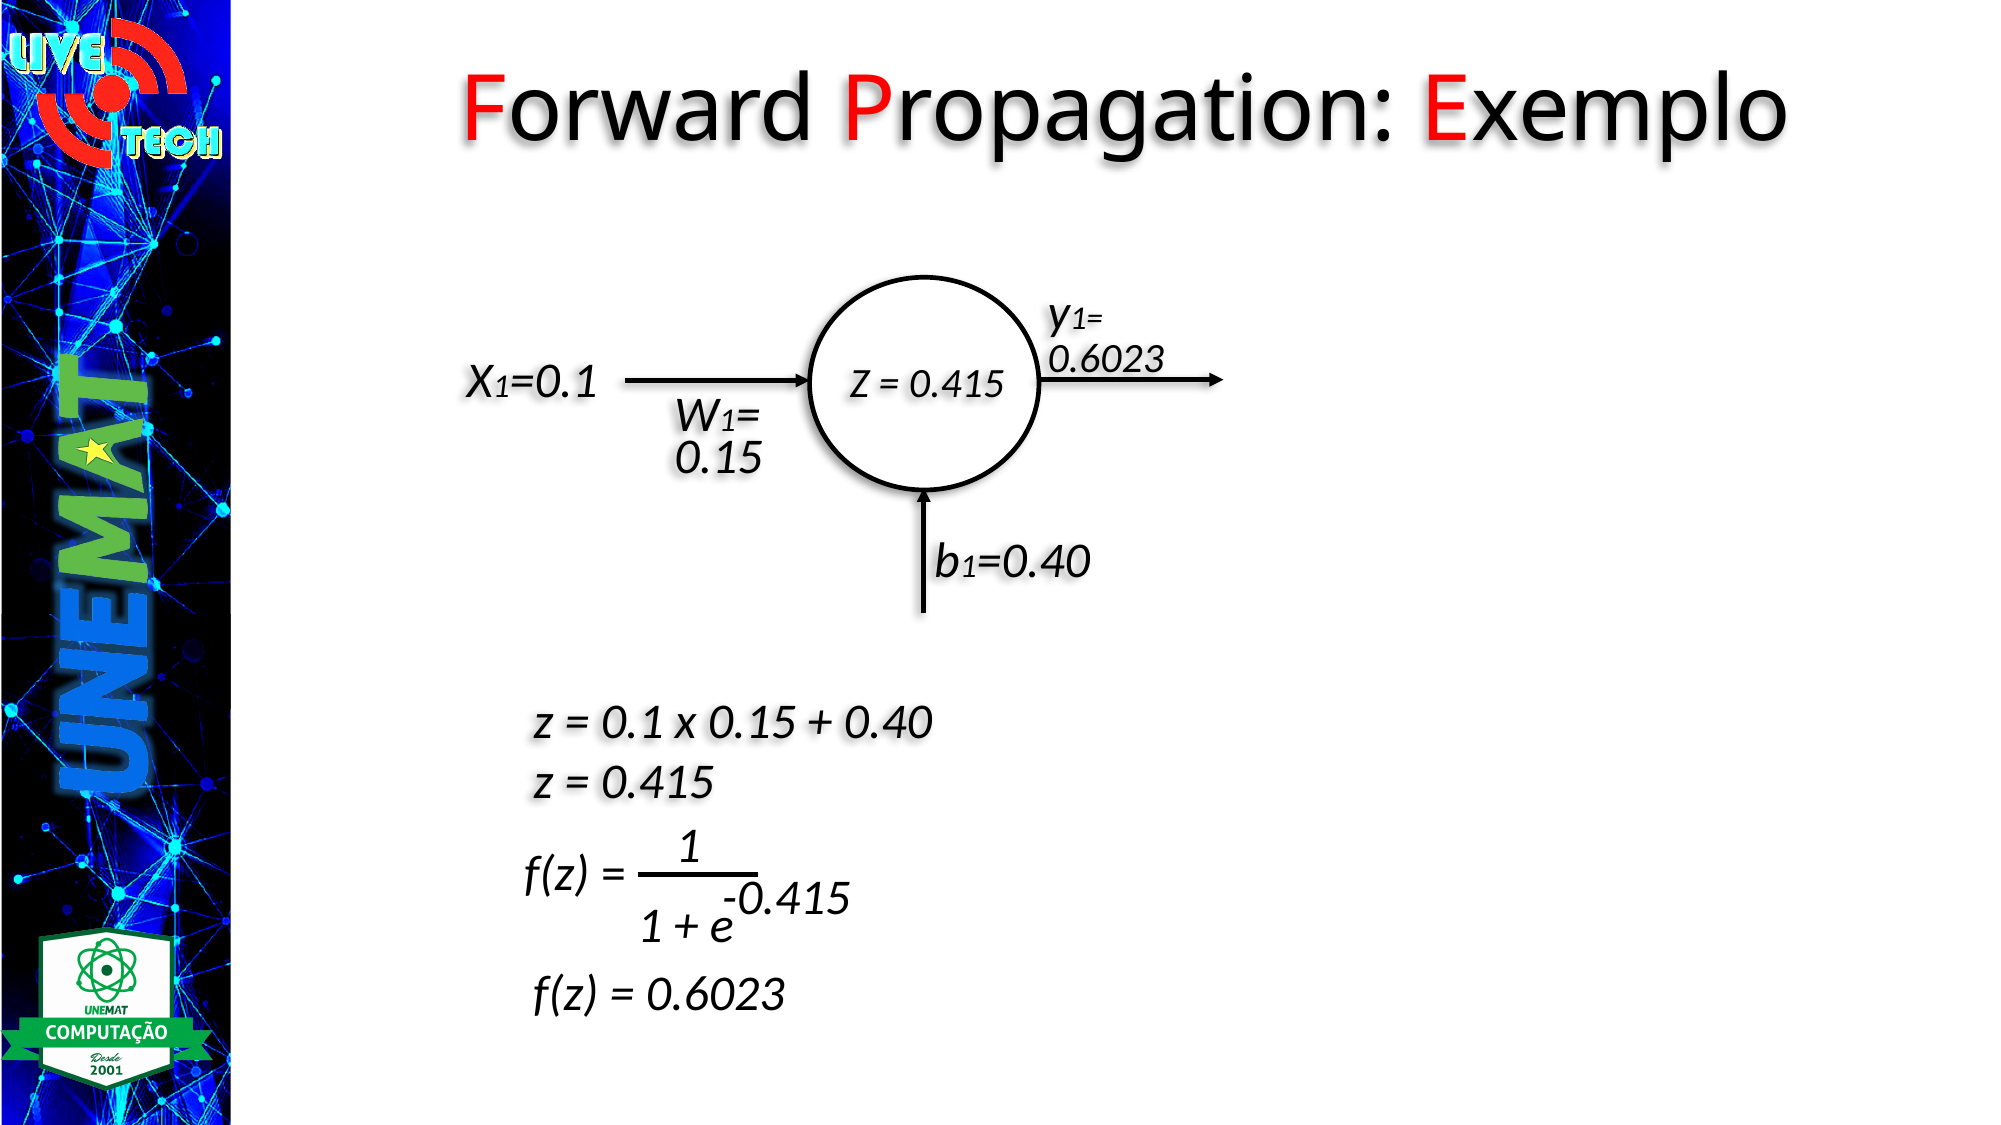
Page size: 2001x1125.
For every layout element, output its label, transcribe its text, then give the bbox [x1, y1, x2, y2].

picture [0, 0, 231, 1125]
title Forward Propagation: Exemplo [444, 2, 2000, 220]
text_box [449, 277, 1224, 614]
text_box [508, 680, 950, 1029]
